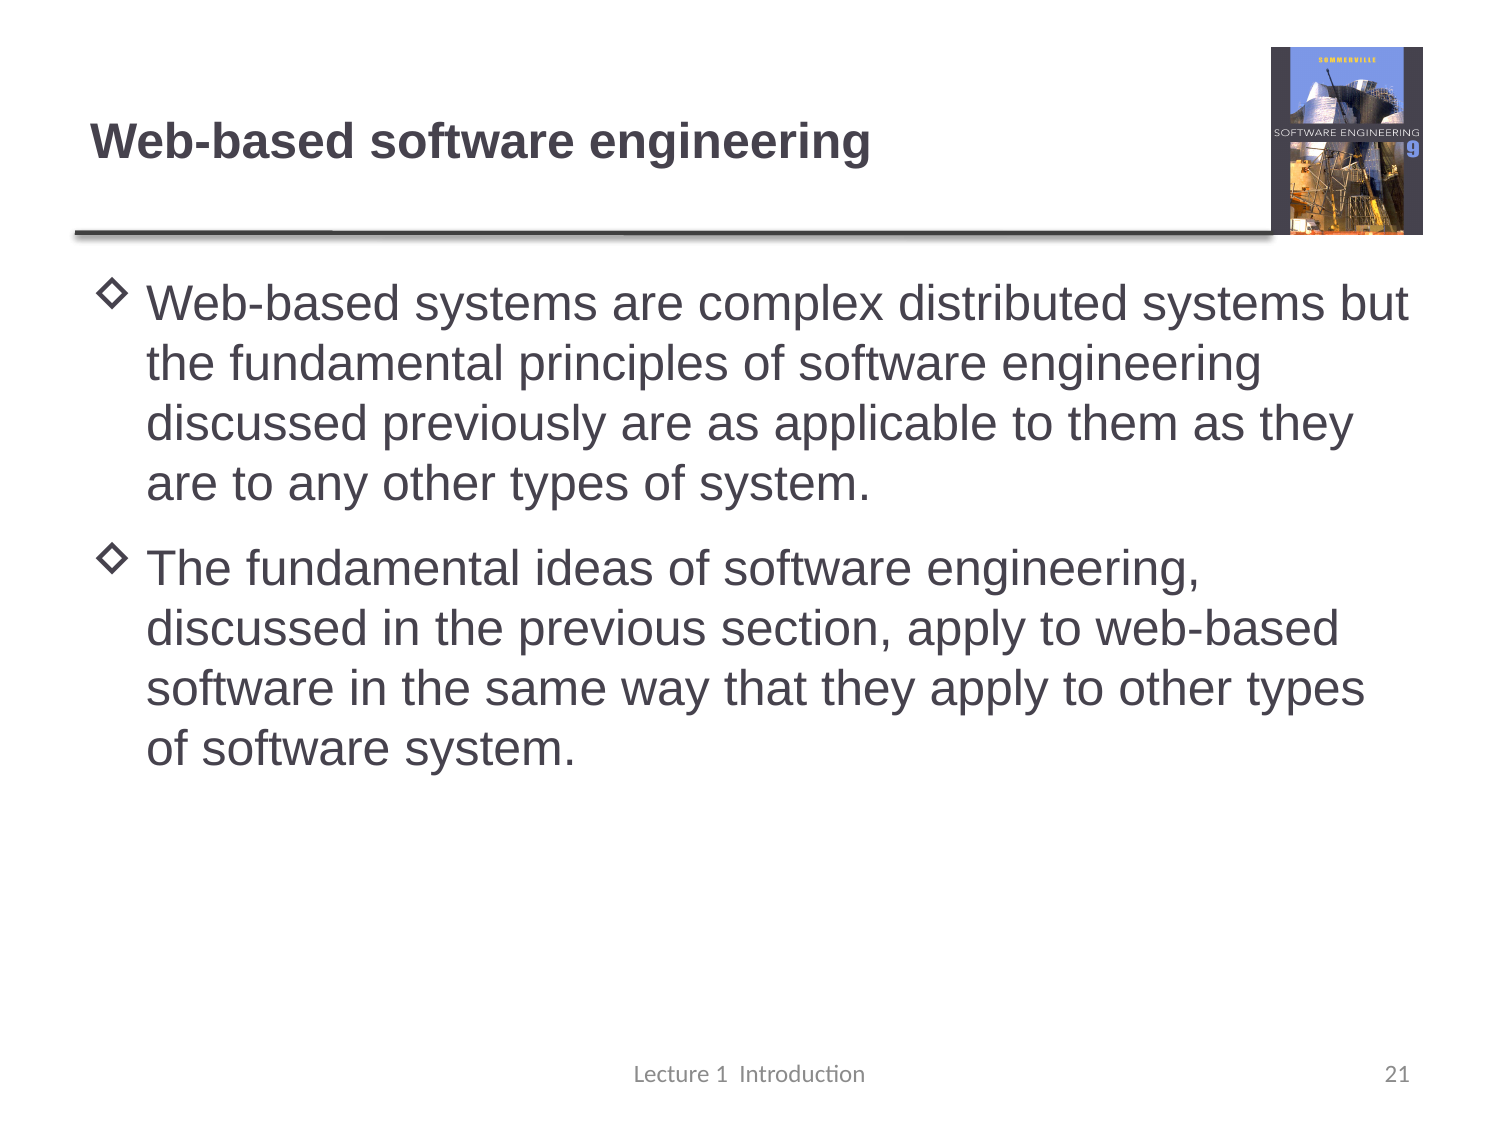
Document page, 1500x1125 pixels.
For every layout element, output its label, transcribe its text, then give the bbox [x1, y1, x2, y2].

slide_number 21 [1074, 1042, 1425, 1103]
title Web-based software engineering [74, 44, 1272, 233]
picture [1272, 47, 1423, 235]
footer Lecture 1 Introduction [512, 1042, 988, 1103]
list Web-based systems are complex distributed systems but the fundamental principles of software engineering discussed previously are as applicable to them as they are to any other types of system. The fundamental ideas of software engineering, discussed in the previous section, apply to web-based software in the same way that they apply to other types of software system. [75, 262, 1425, 1005]
